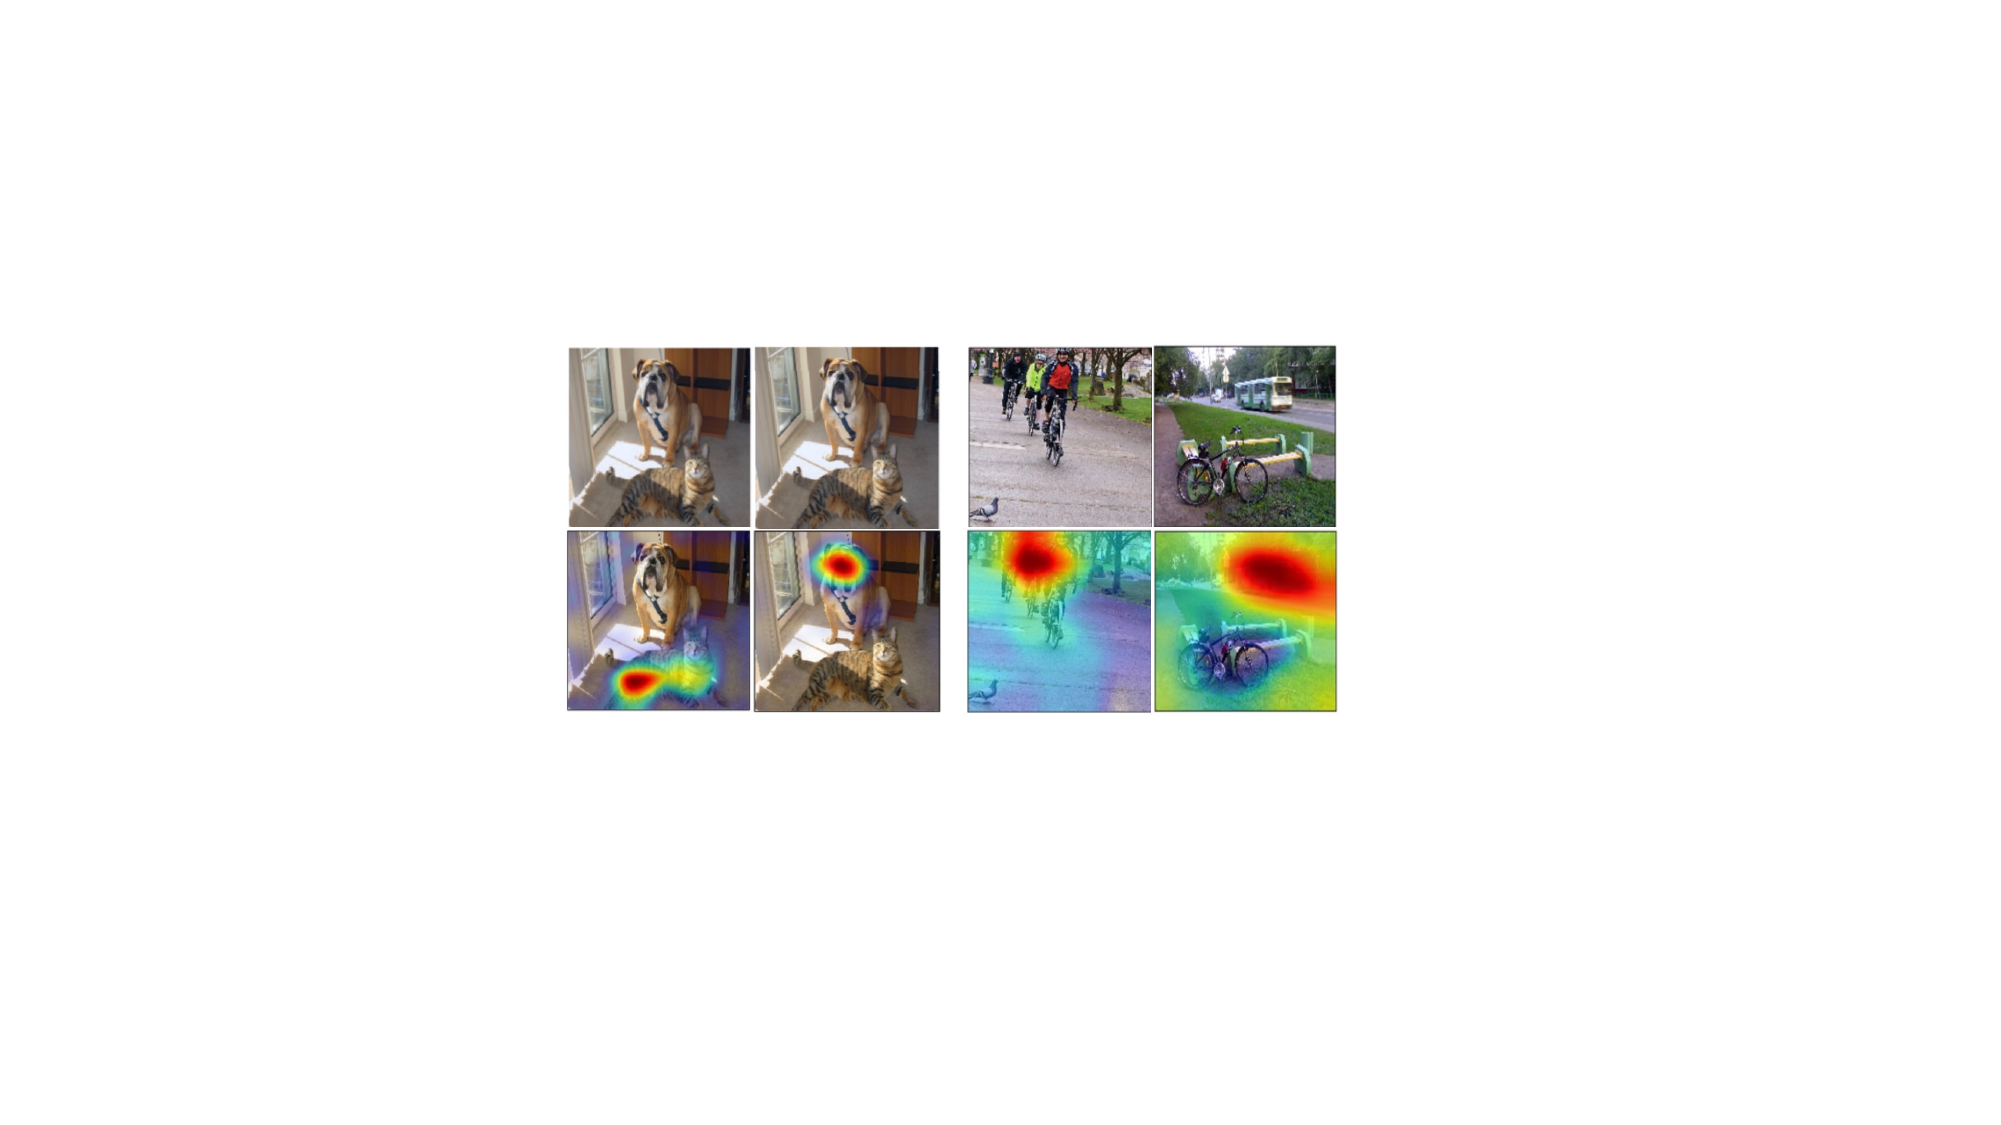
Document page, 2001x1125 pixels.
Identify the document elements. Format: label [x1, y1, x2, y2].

picture [564, 345, 941, 715]
picture [963, 342, 1339, 716]
